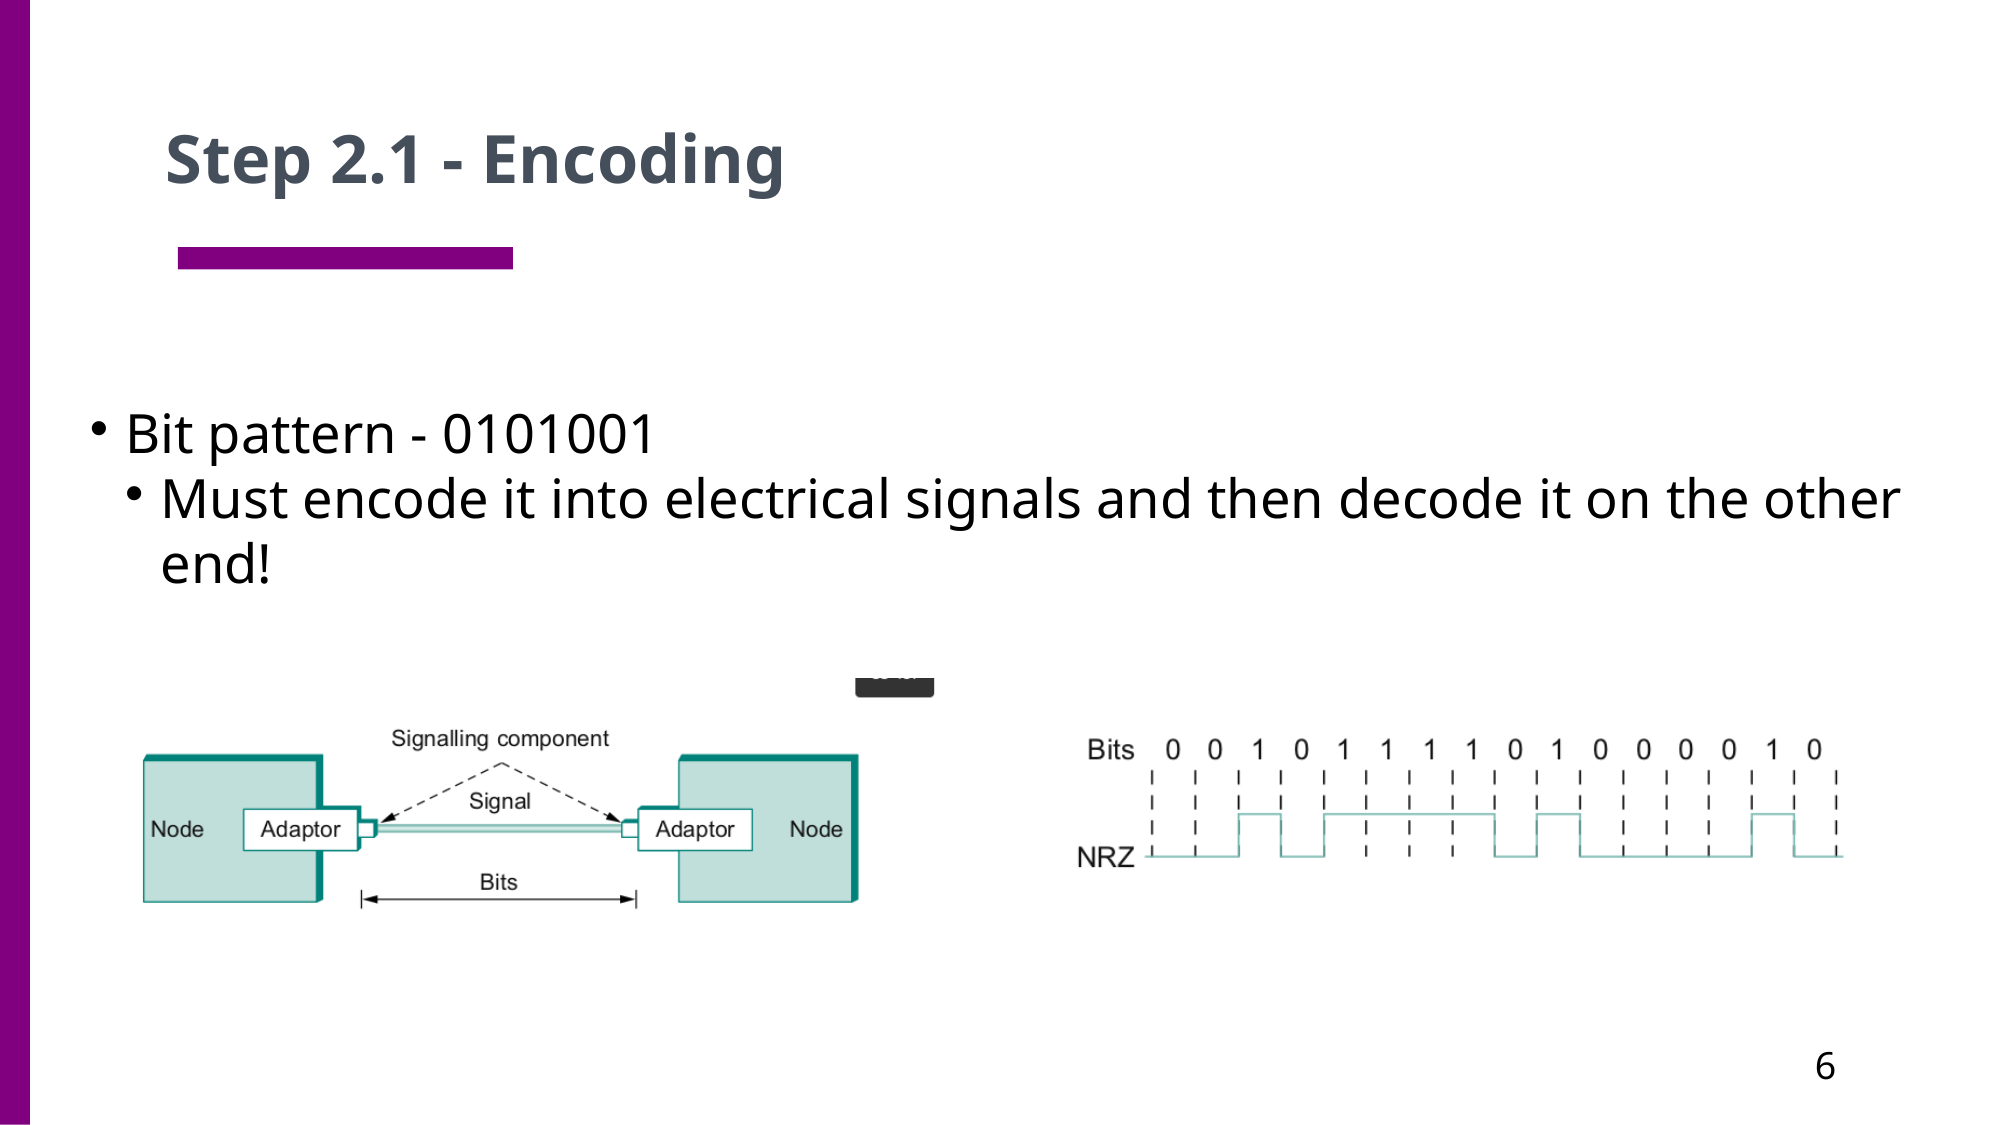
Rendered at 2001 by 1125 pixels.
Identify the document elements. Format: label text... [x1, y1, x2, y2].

picture [74, 678, 945, 945]
picture [989, 702, 1920, 900]
text_box Bit pattern - 0101001 Must encode it into electrical signals and then decode it on the other end! [75, 391, 1935, 737]
text_box Step 2.1 - Encoding [151, 0, 1849, 212]
